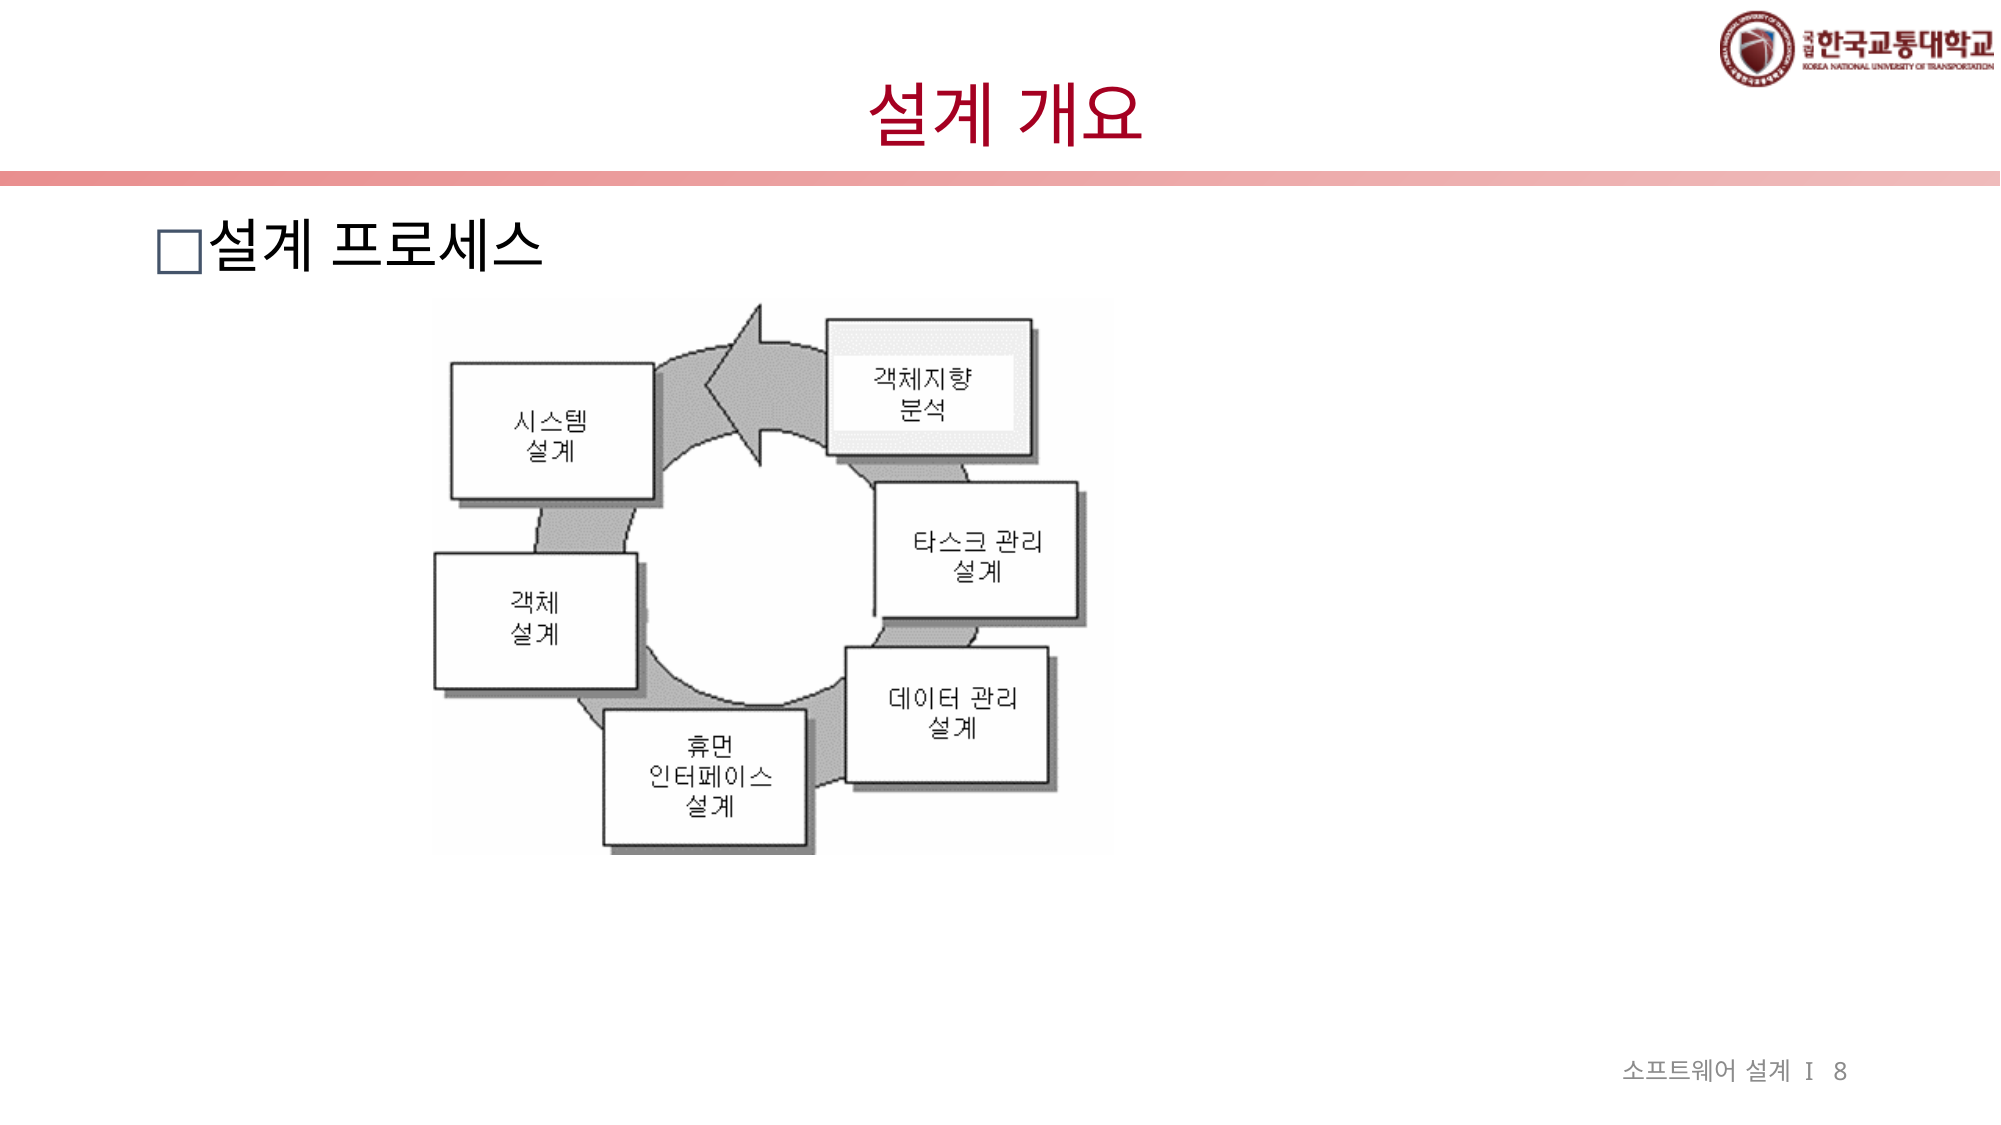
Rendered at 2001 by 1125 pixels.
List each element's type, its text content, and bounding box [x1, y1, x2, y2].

slide_number 소프트웨어 설계 I 8 [1412, 1042, 1863, 1103]
picture [1720, 5, 1994, 92]
picture [432, 298, 1114, 855]
title 설계 개요 [89, 72, 1924, 165]
list 설계 프로세스 [137, 209, 1863, 1014]
